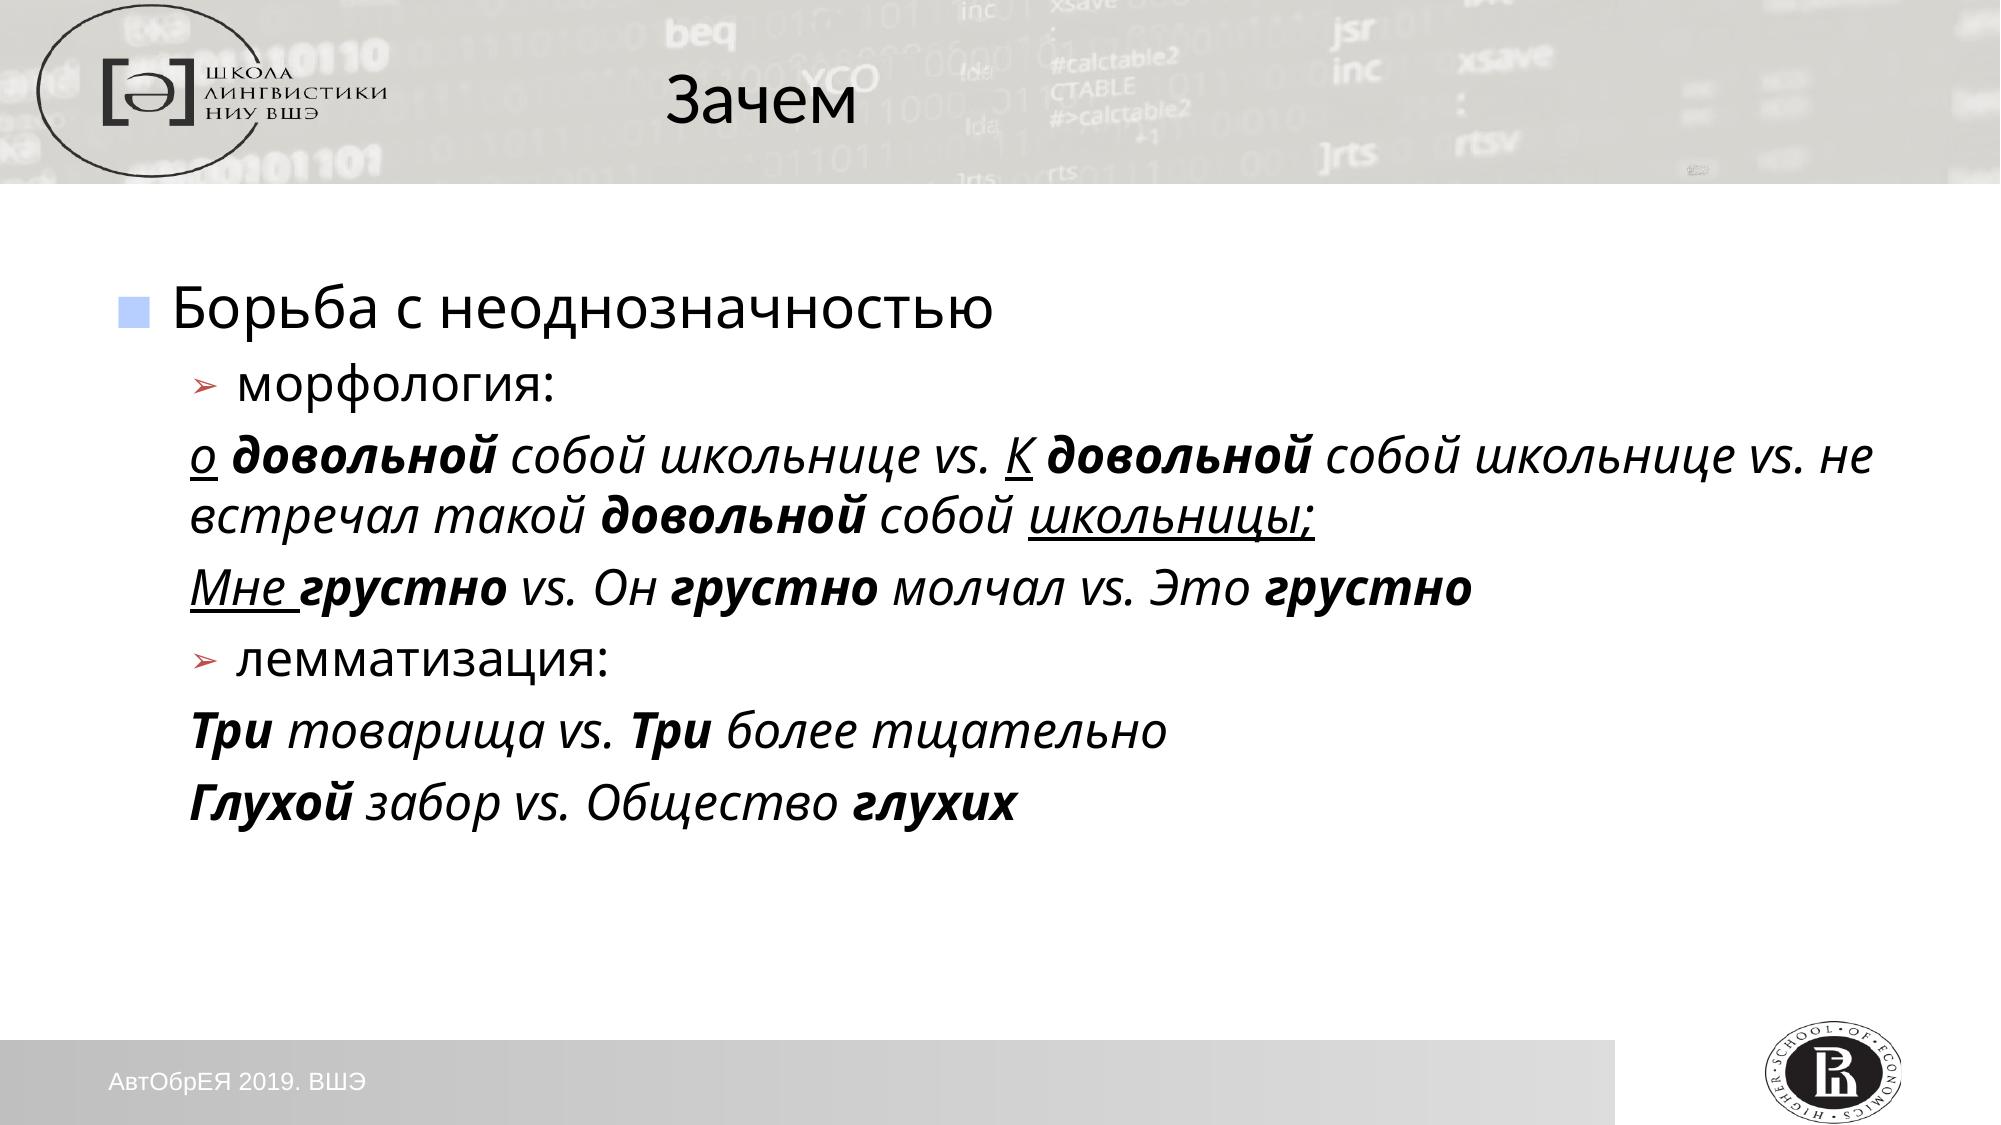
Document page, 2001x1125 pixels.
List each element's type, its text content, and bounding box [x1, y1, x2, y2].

picture [1765, 1021, 1902, 1025]
slide_number 2 [1650, 1025, 2000, 1104]
list Борьба с неоднозначностью морфология: о довольной собой школьнице vs. К довольной собой школьнице vs. не встречал такой довольной собой школьницы; Мне грустно vs. Он грустно молчал vs. Это грустно лемматизация: Три товарища vs. Три более тщательно Глухой забор vs. Общество глухих [99, 262, 1900, 1005]
title Зачем [650, 0, 2000, 188]
footer АвтОбрЕЯ 2019. ВШЭ [0, 1025, 475, 1104]
picture [1765, 1104, 1902, 1125]
picture [31, 0, 387, 181]
